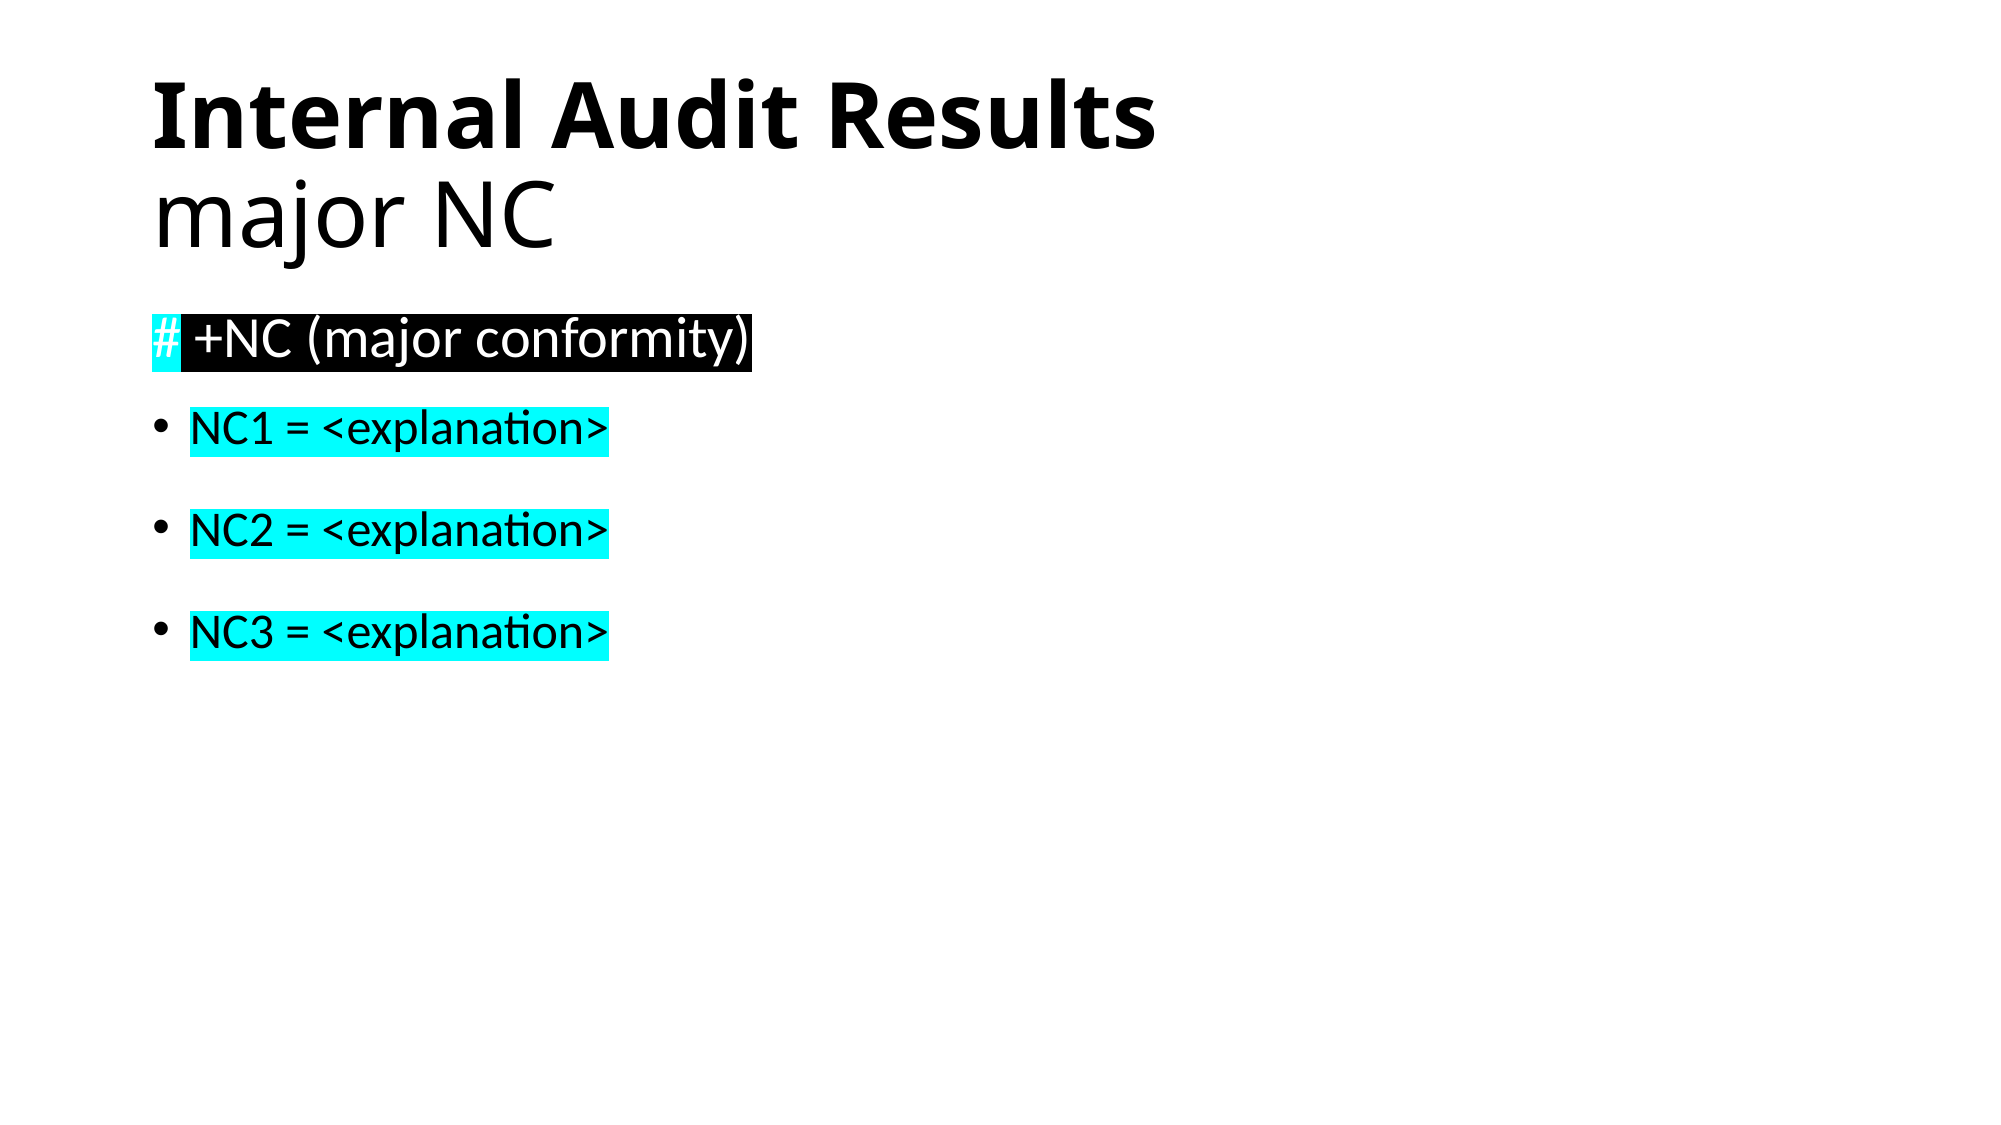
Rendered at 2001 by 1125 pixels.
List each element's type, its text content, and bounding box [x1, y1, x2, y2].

title Internal Audit Results major NC [137, 59, 1863, 278]
list # +NC (major conformity) NC1 = <explanation> NC2 = <explanation> NC3 = <explanation> [137, 299, 1863, 1014]
